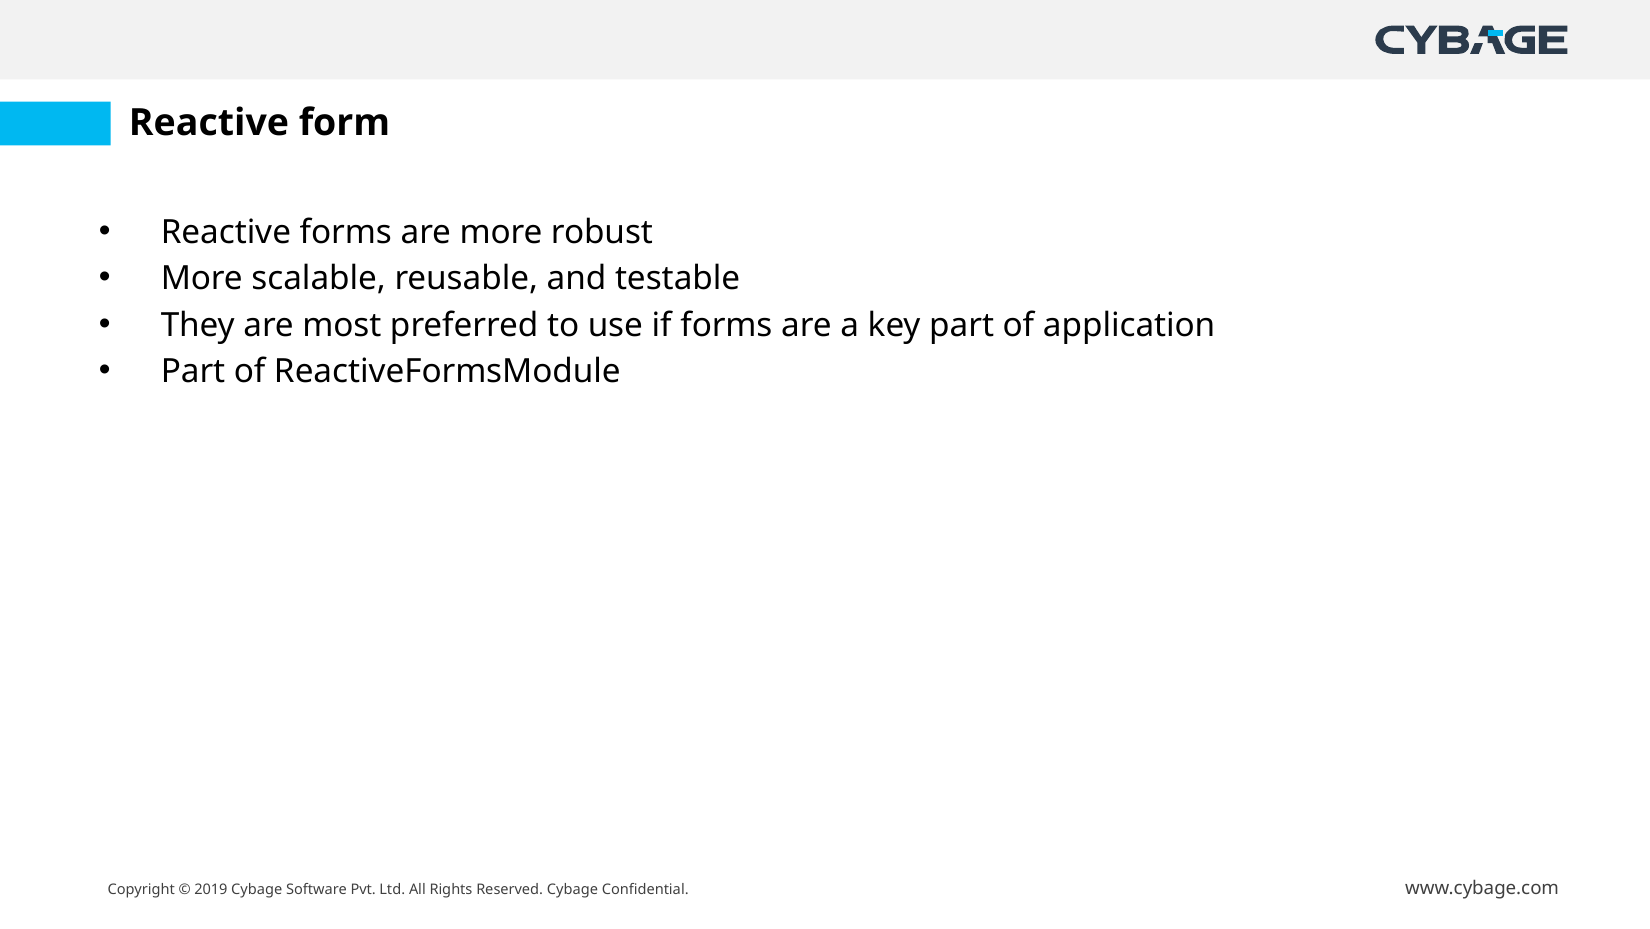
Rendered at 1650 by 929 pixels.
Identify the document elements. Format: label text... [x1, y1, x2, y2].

list Reactive forms are more robust More scalable, reusable, and testable They are most preferred to use if forms are a key part of application Part of ReactiveFormsModule [82, 201, 1568, 815]
title Reactive form [112, 89, 1598, 171]
